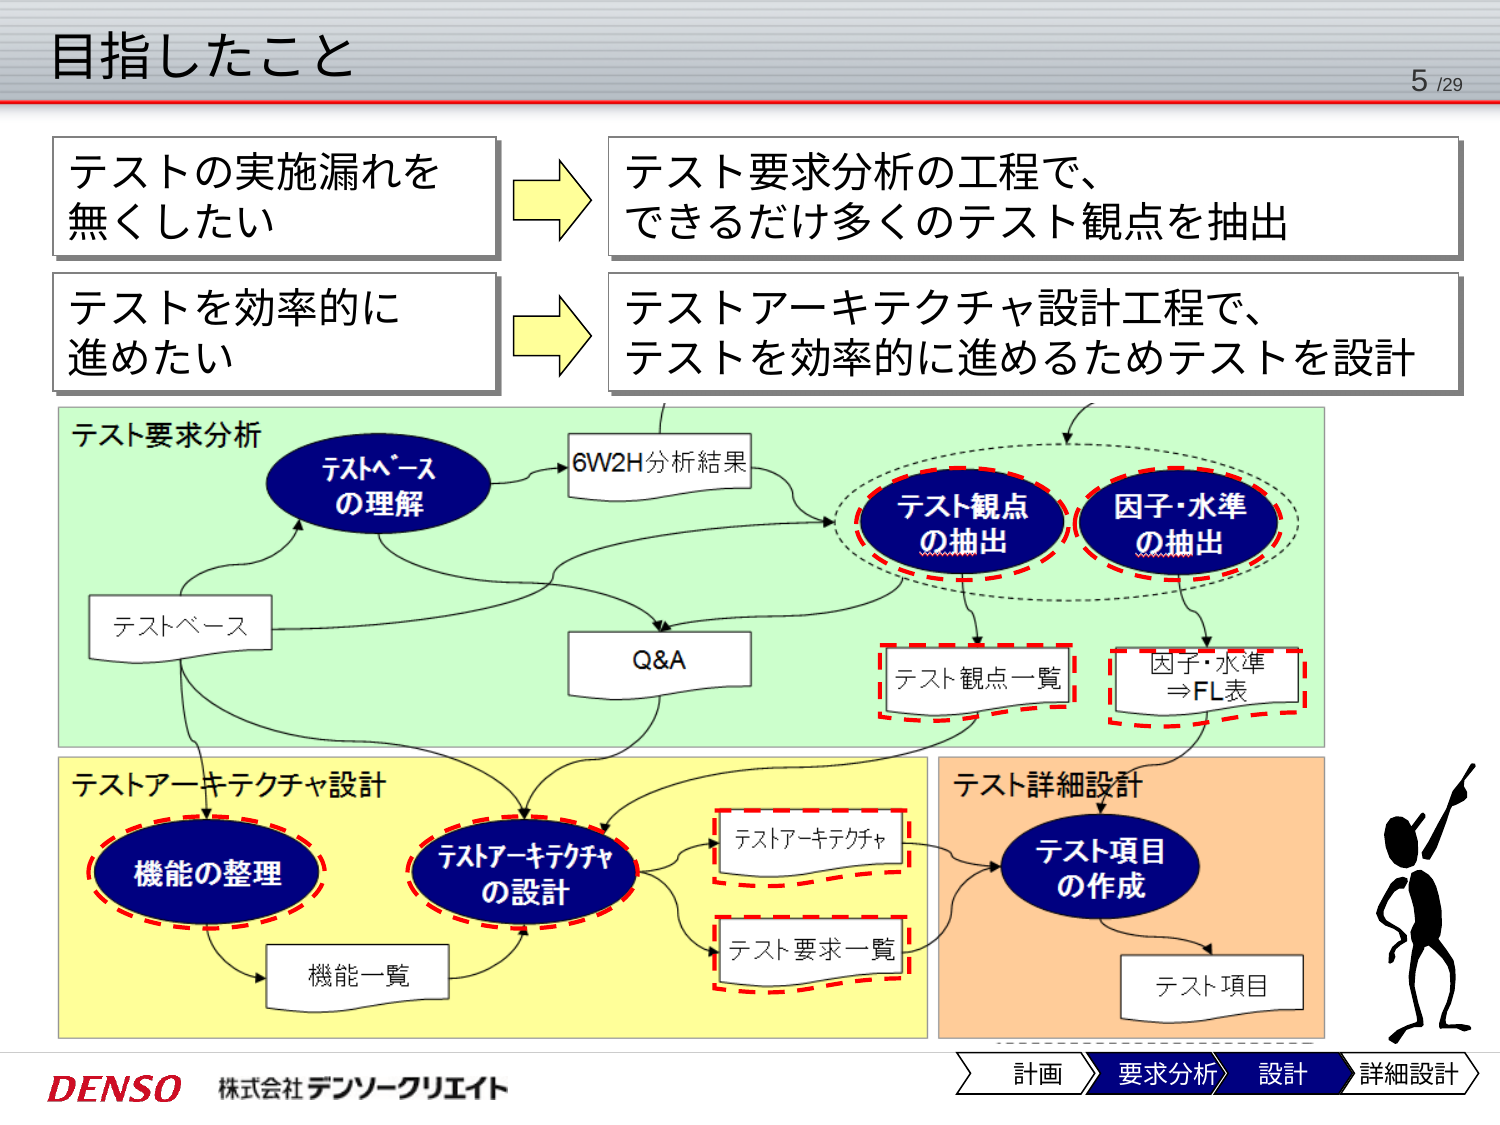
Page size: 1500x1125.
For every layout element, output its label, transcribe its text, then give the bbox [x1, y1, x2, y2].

text_box [513, 296, 592, 376]
slide_number 4 /29 [1281, 53, 1499, 99]
picture [0, 0, 1500, 1052]
text_box 詳細設計 [1340, 1052, 1479, 1094]
text_box テストの実施漏れを 無くしたい [53, 137, 497, 256]
picture [47, 1075, 181, 1102]
picture [218, 1076, 508, 1100]
text_box テストアーキテクチャ設計工程で、 テストを効率的に進めるためテストを設計 [608, 272, 1459, 392]
text_box テスト要求分析の工程で、 できるだけ多くのテスト観点を抽出 [608, 137, 1459, 256]
text_box 計画 [956, 1052, 1095, 1094]
text_box テストを効率的に 進めたい [53, 272, 497, 392]
title 目指したこと [0, 0, 1235, 102]
text_box 設計 [1214, 1052, 1353, 1094]
text_box 要求分析 [1086, 1052, 1225, 1094]
text_box [513, 160, 592, 241]
